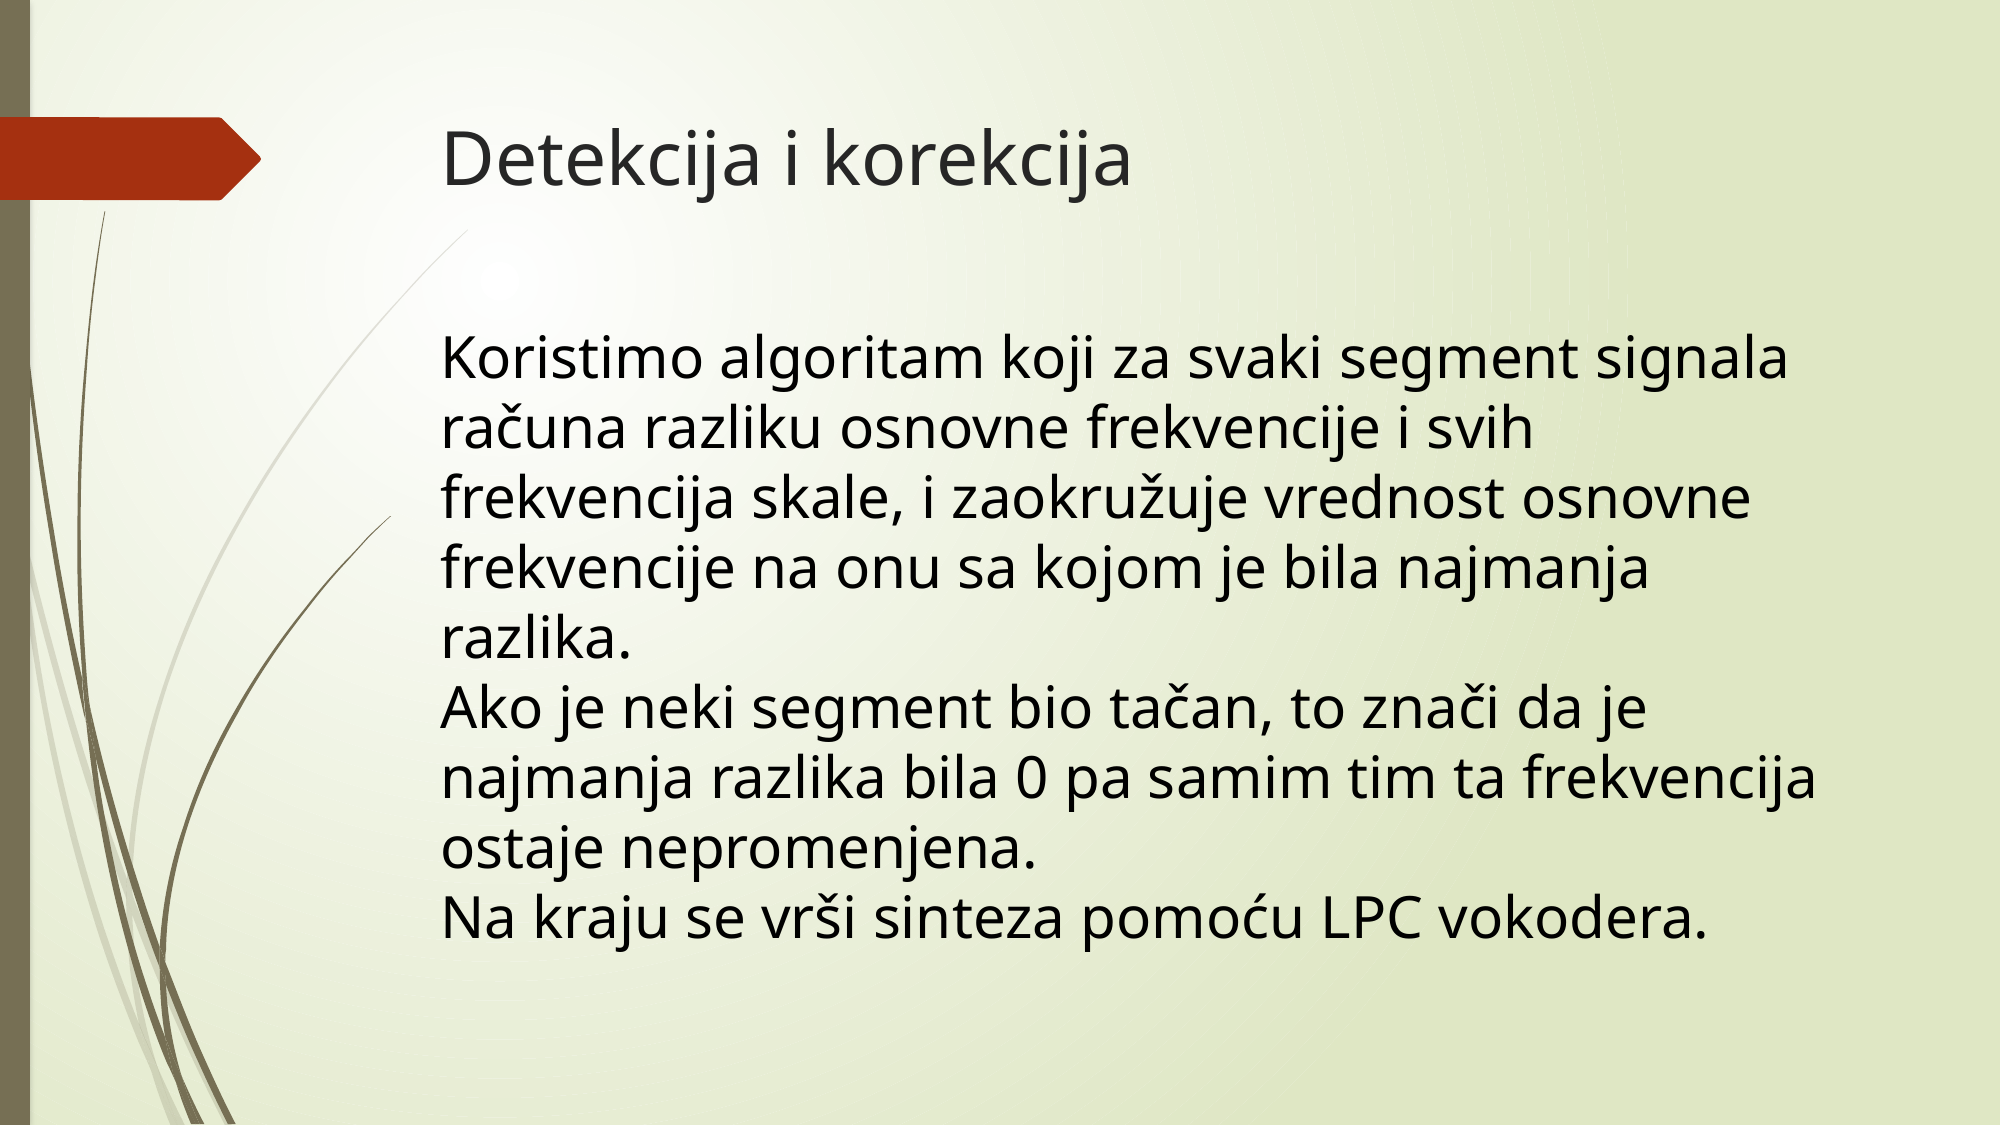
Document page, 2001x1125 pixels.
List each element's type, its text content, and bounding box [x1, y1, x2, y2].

title Detekcija i korekcija [425, 102, 1888, 313]
text_box Koristimo algoritam koji za svaki segment signala računa razliku osnovne frekvencije i svih frekvencija skale, i zaokružuje vrednost osnovne frekvencije na onu sa kojom je bila najmanja razlika. Ako je neki segment bio tačan, to znači da je najmanja razlika bila 0 pa samim tim ta frekvencija ostaje nepromenjena. Na kraju se vrši sinteza pomoću LPC vokodera. [425, 312, 1850, 1028]
